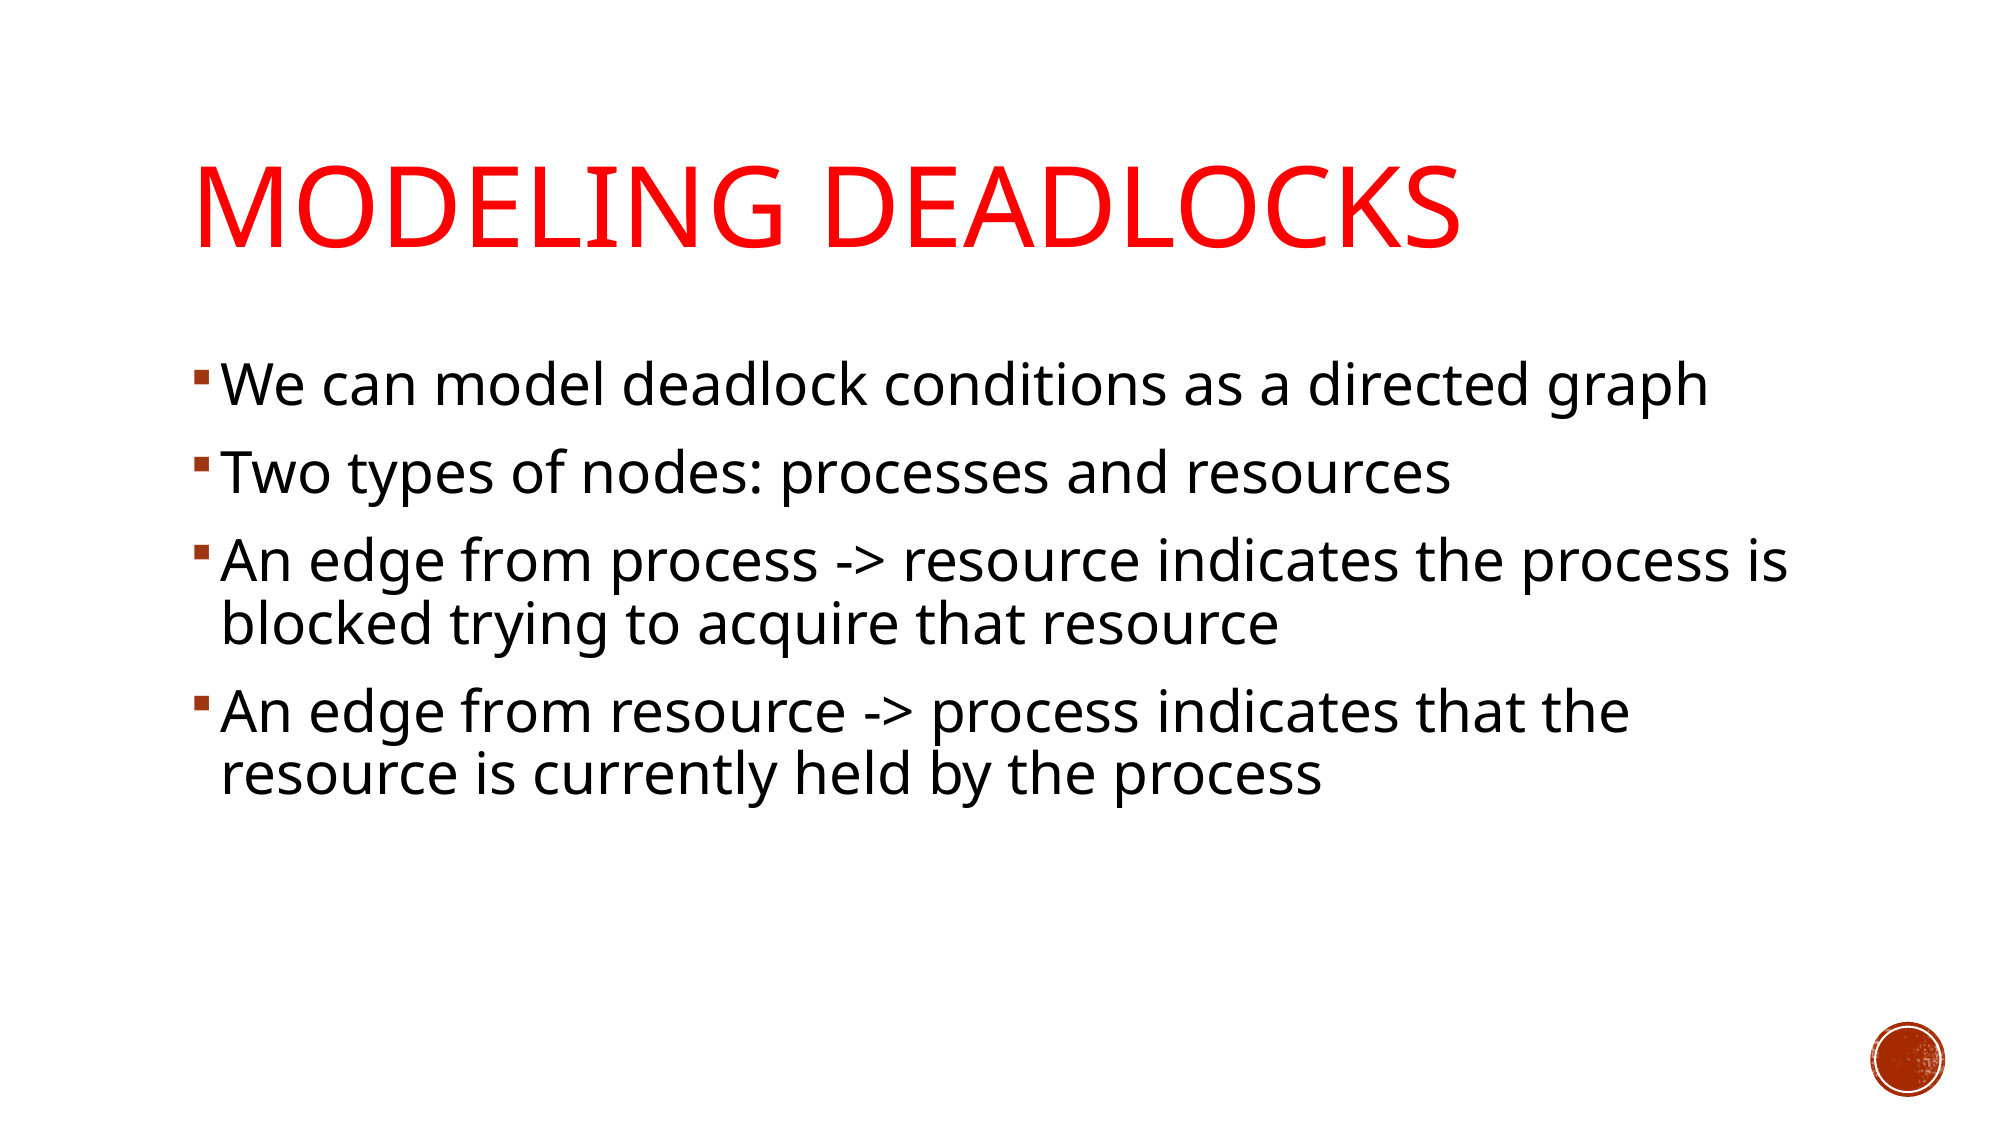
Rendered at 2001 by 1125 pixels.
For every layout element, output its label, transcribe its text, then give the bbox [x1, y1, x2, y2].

list We can model deadlock conditions as a directed graph Two types of nodes: processes and resources An edge from process -> resource indicates the process is blocked trying to acquire that resource An edge from resource -> process indicates that the resource is currently held by the process [175, 348, 1826, 1013]
title Modeling Deadlocks [175, 79, 1826, 344]
